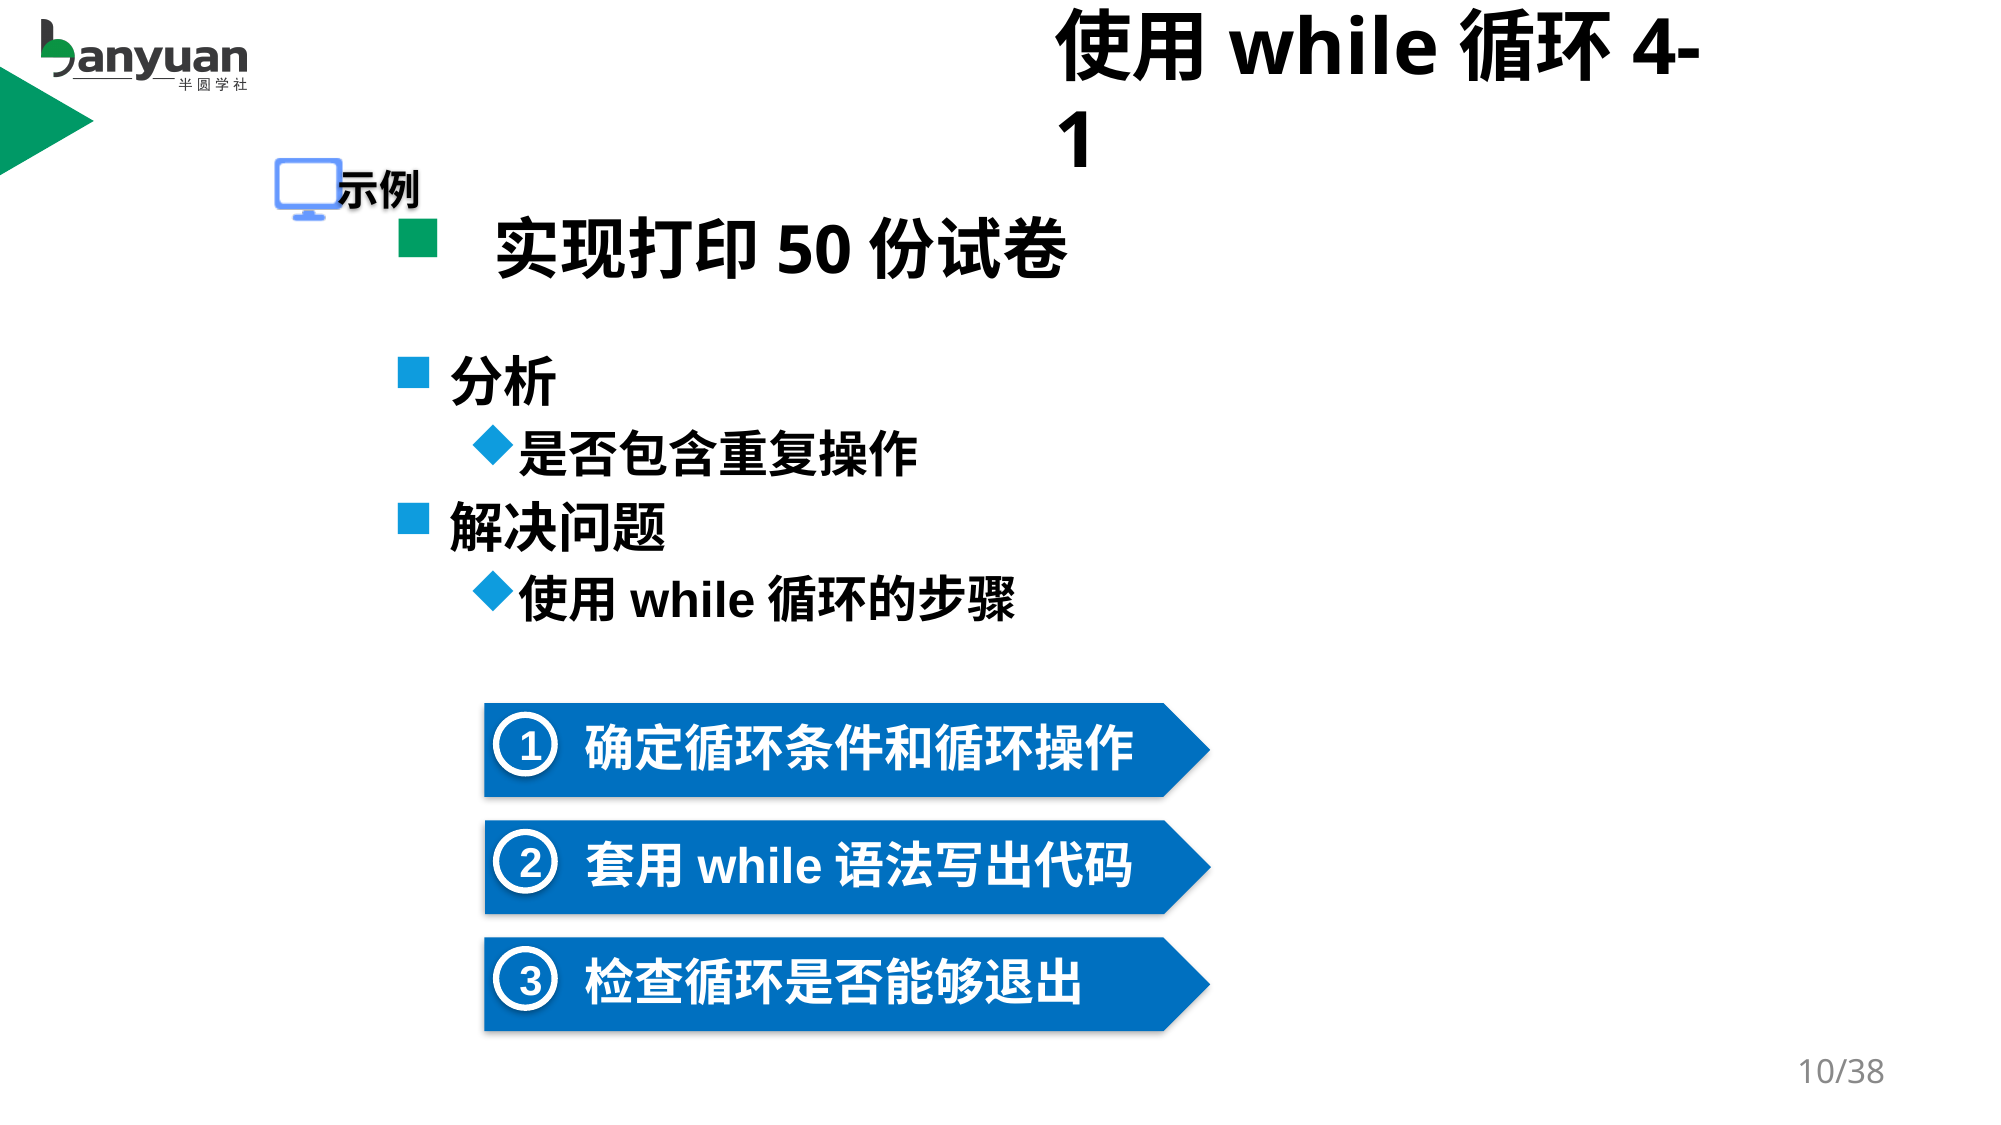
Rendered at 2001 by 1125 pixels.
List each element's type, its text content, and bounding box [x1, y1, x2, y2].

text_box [484, 820, 1212, 915]
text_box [484, 937, 1212, 1032]
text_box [484, 702, 1212, 798]
text_box 分析 是否包含重复操作 解决问题 使用while循环的步骤 [378, 339, 1680, 598]
title 使用while循环4-1 [1039, 46, 1721, 133]
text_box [273, 154, 437, 223]
picture [41, 19, 247, 91]
list 实现打印50份试卷 [378, 199, 1633, 339]
list 实现打印50份试卷 [378, 598, 1633, 1043]
slide_number 10/38 [1433, 1042, 1901, 1104]
